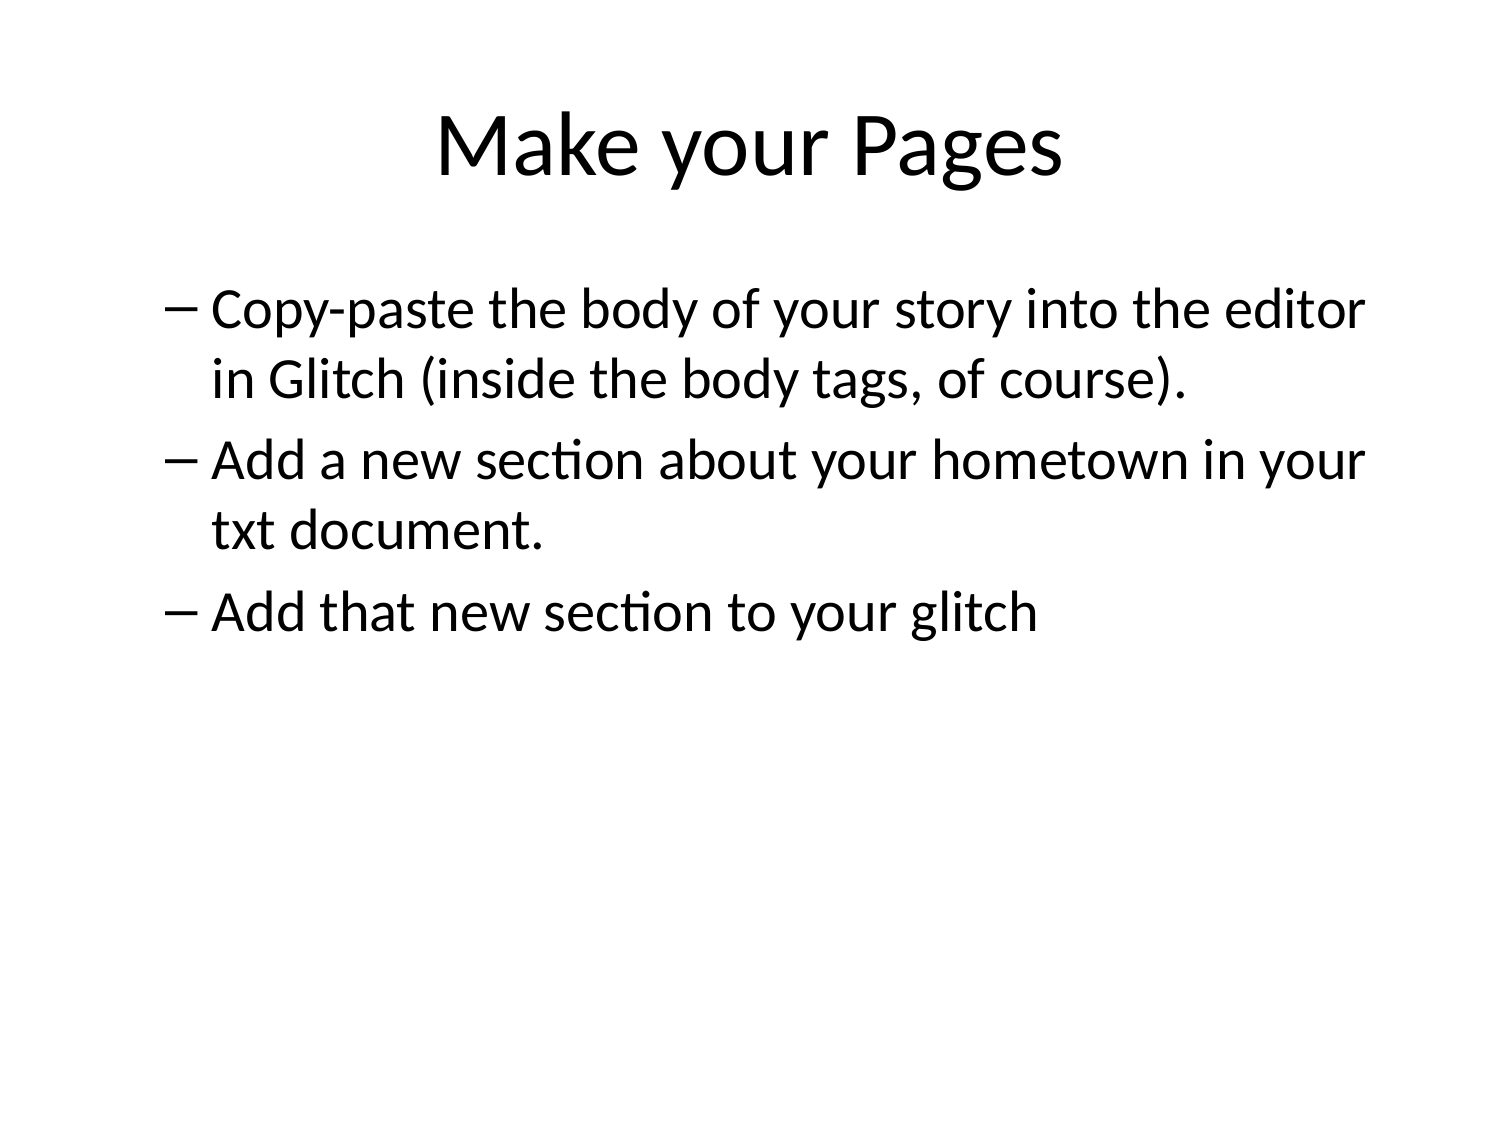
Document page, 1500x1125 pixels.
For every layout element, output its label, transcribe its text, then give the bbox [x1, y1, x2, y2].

title Make your Pages [75, 45, 1425, 233]
list Copy-paste the body of your story into the editor in Glitch (inside the body tags, of course). Add a new section about your hometown in your txt document. Add that new section to your glitch [75, 262, 1425, 1005]
